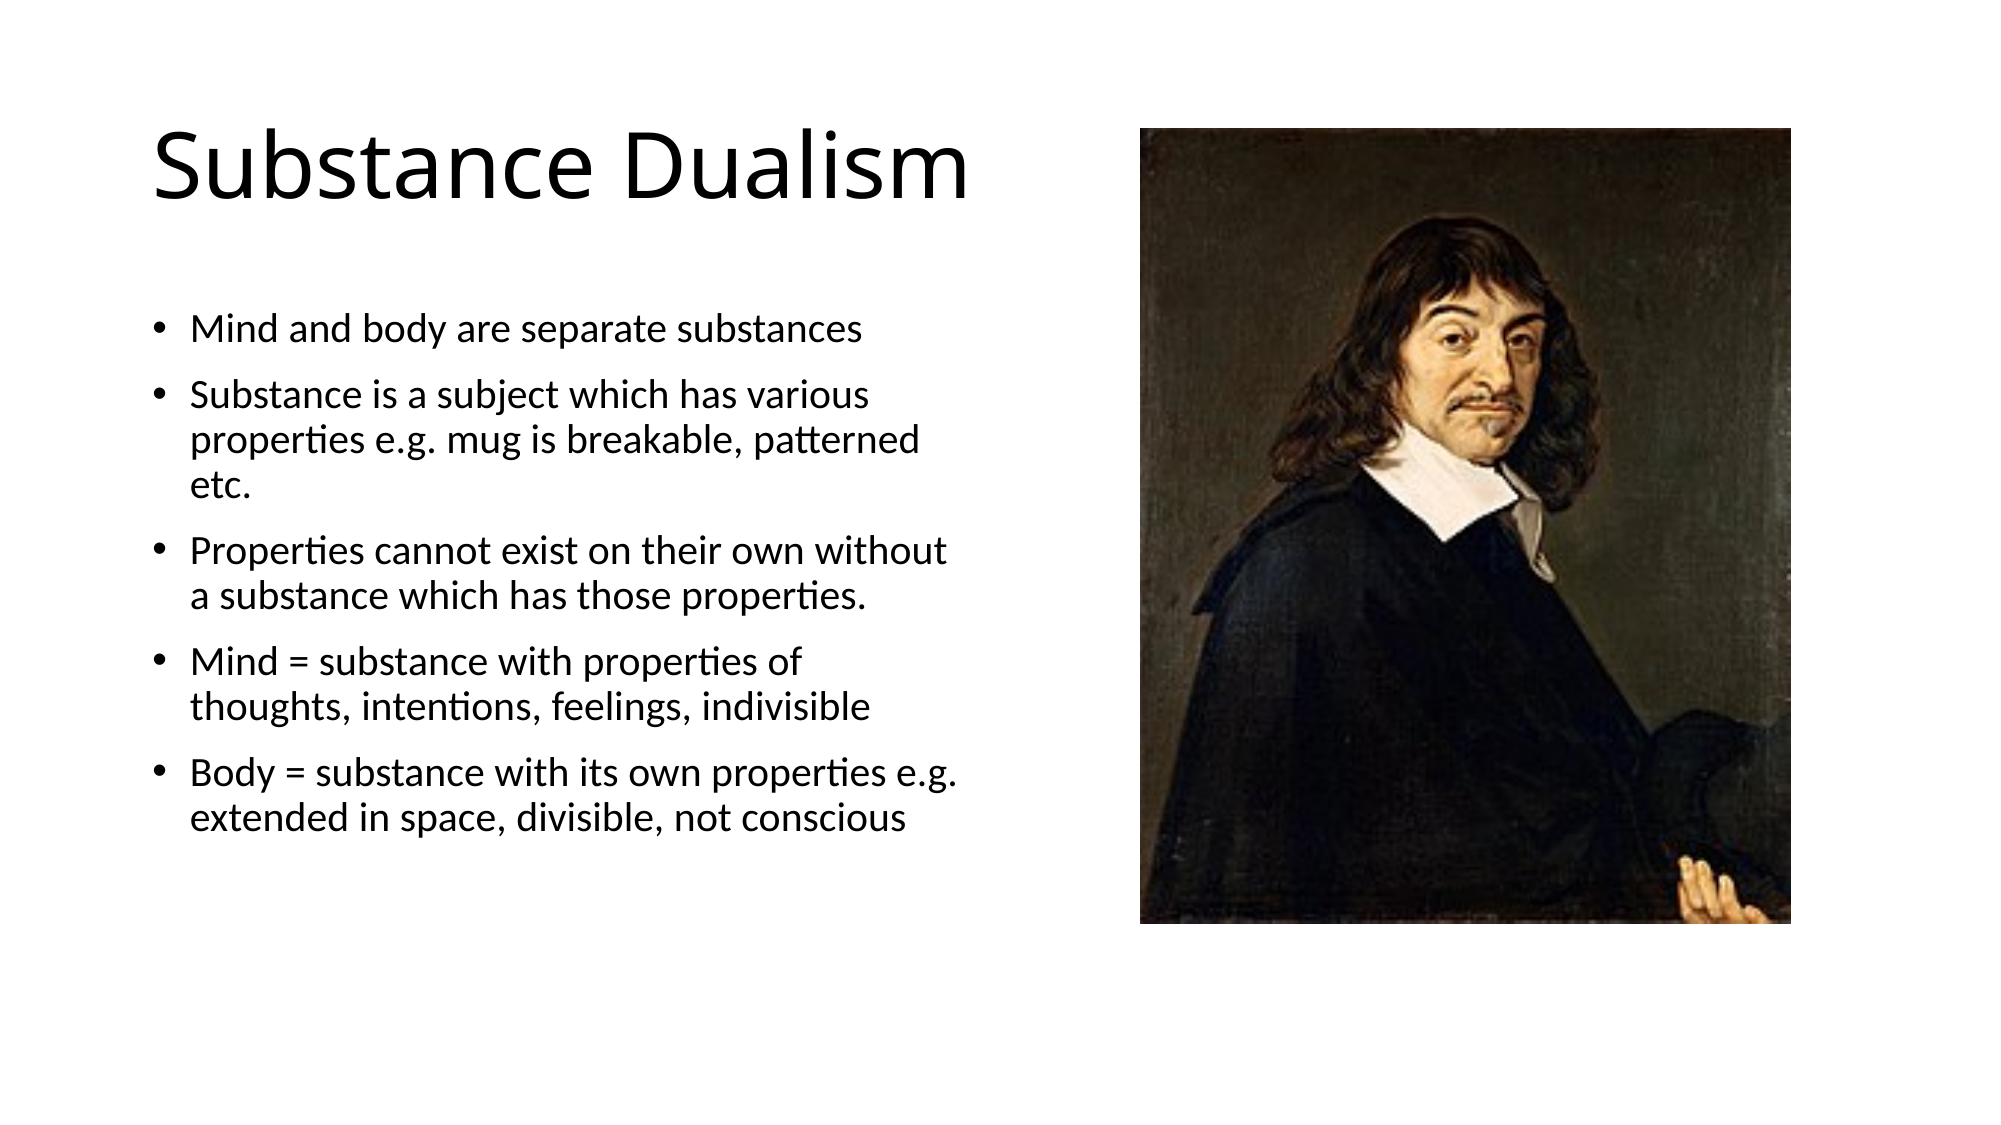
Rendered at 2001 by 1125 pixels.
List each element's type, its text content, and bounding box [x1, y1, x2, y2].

title Substance Dualism [137, 59, 1863, 278]
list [1140, 128, 1791, 924]
list Mind and body are separate substances Substance is a subject which has various properties e.g. mug is breakable, patterned etc. Properties cannot exist on their own without a substance which has those properties. Mind = substance with properties of thoughts, intentions, feelings, indivisible Body = substance with its own properties e.g. extended in space, divisible, not conscious [137, 299, 988, 1014]
